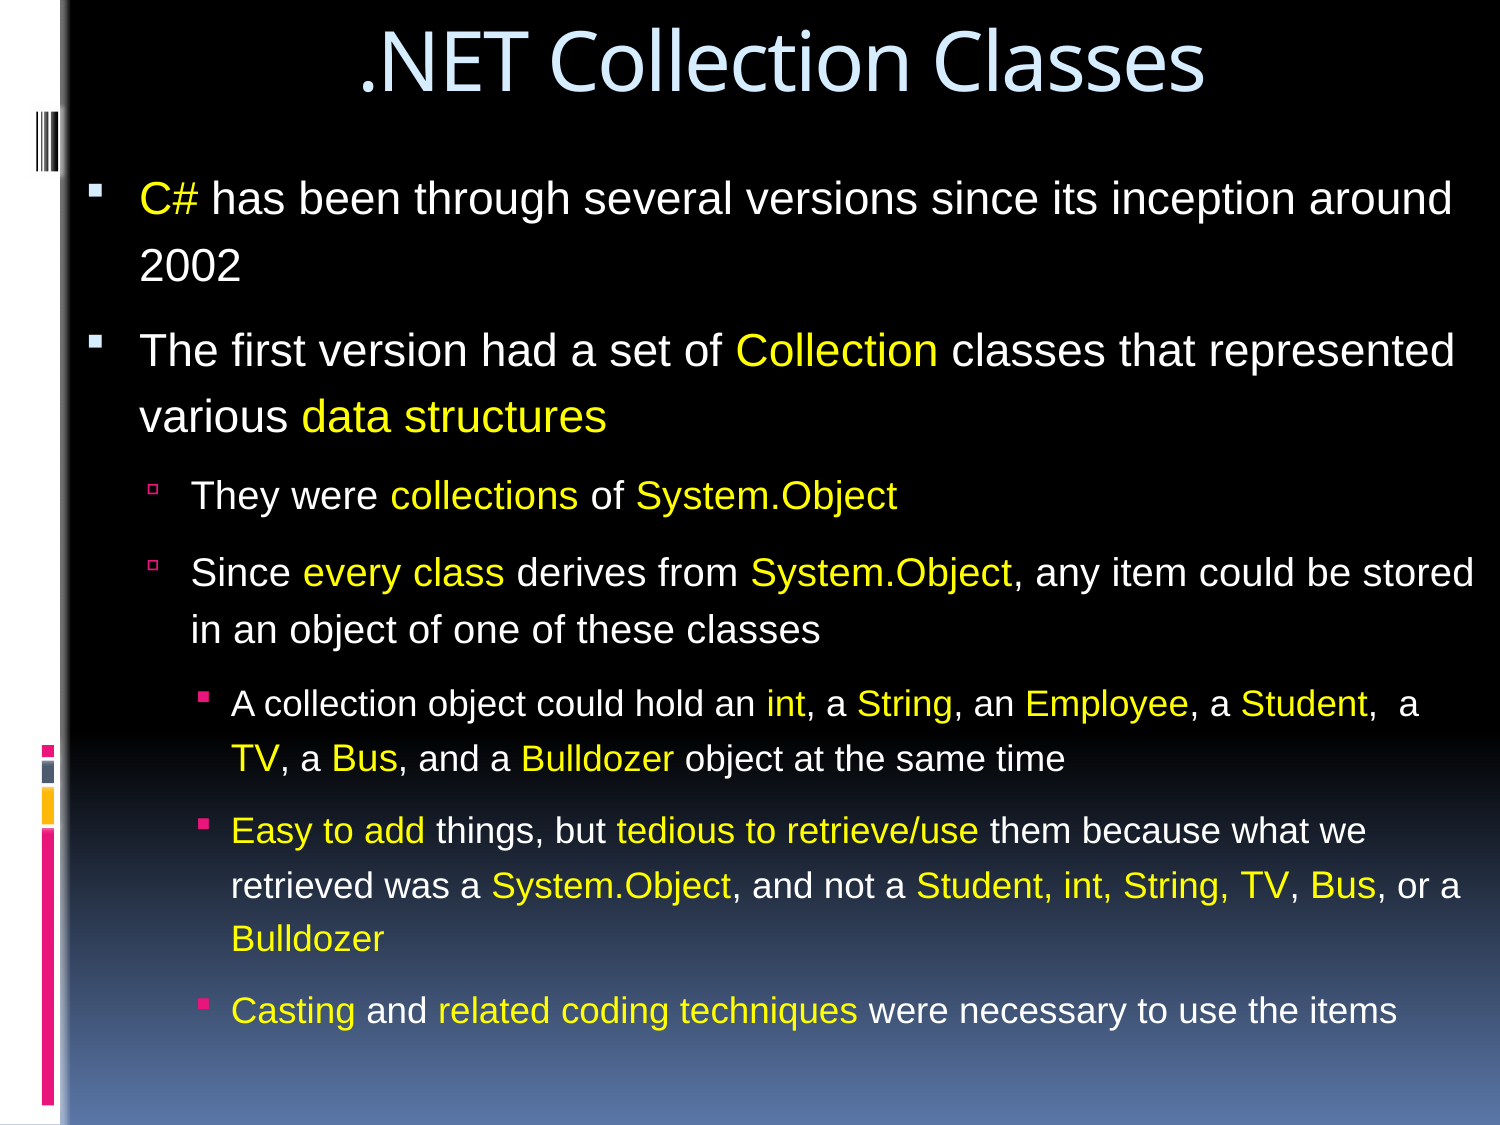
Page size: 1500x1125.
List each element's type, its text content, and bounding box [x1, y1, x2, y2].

list C# has been through several versions since its inception around 2002 The first version had a set of Collection classes that represented various data structures They were collections of System.Object Since every class derives from System.Object, any item could be stored in an object of one of these classes A collection object could hold an int, a String, an Employee, a Student, a TV, a Bus, and a Bulldozer object at the same time Easy to add things, but tedious to retrieve/use them because what we retrieved was a System.Object, and not a Student, int, String, TV, Bus, or a Bulldozer Casting and related coding techniques were necessary to use the items [60, 149, 1500, 1043]
title .NET Collection Classes [62, 0, 1500, 105]
